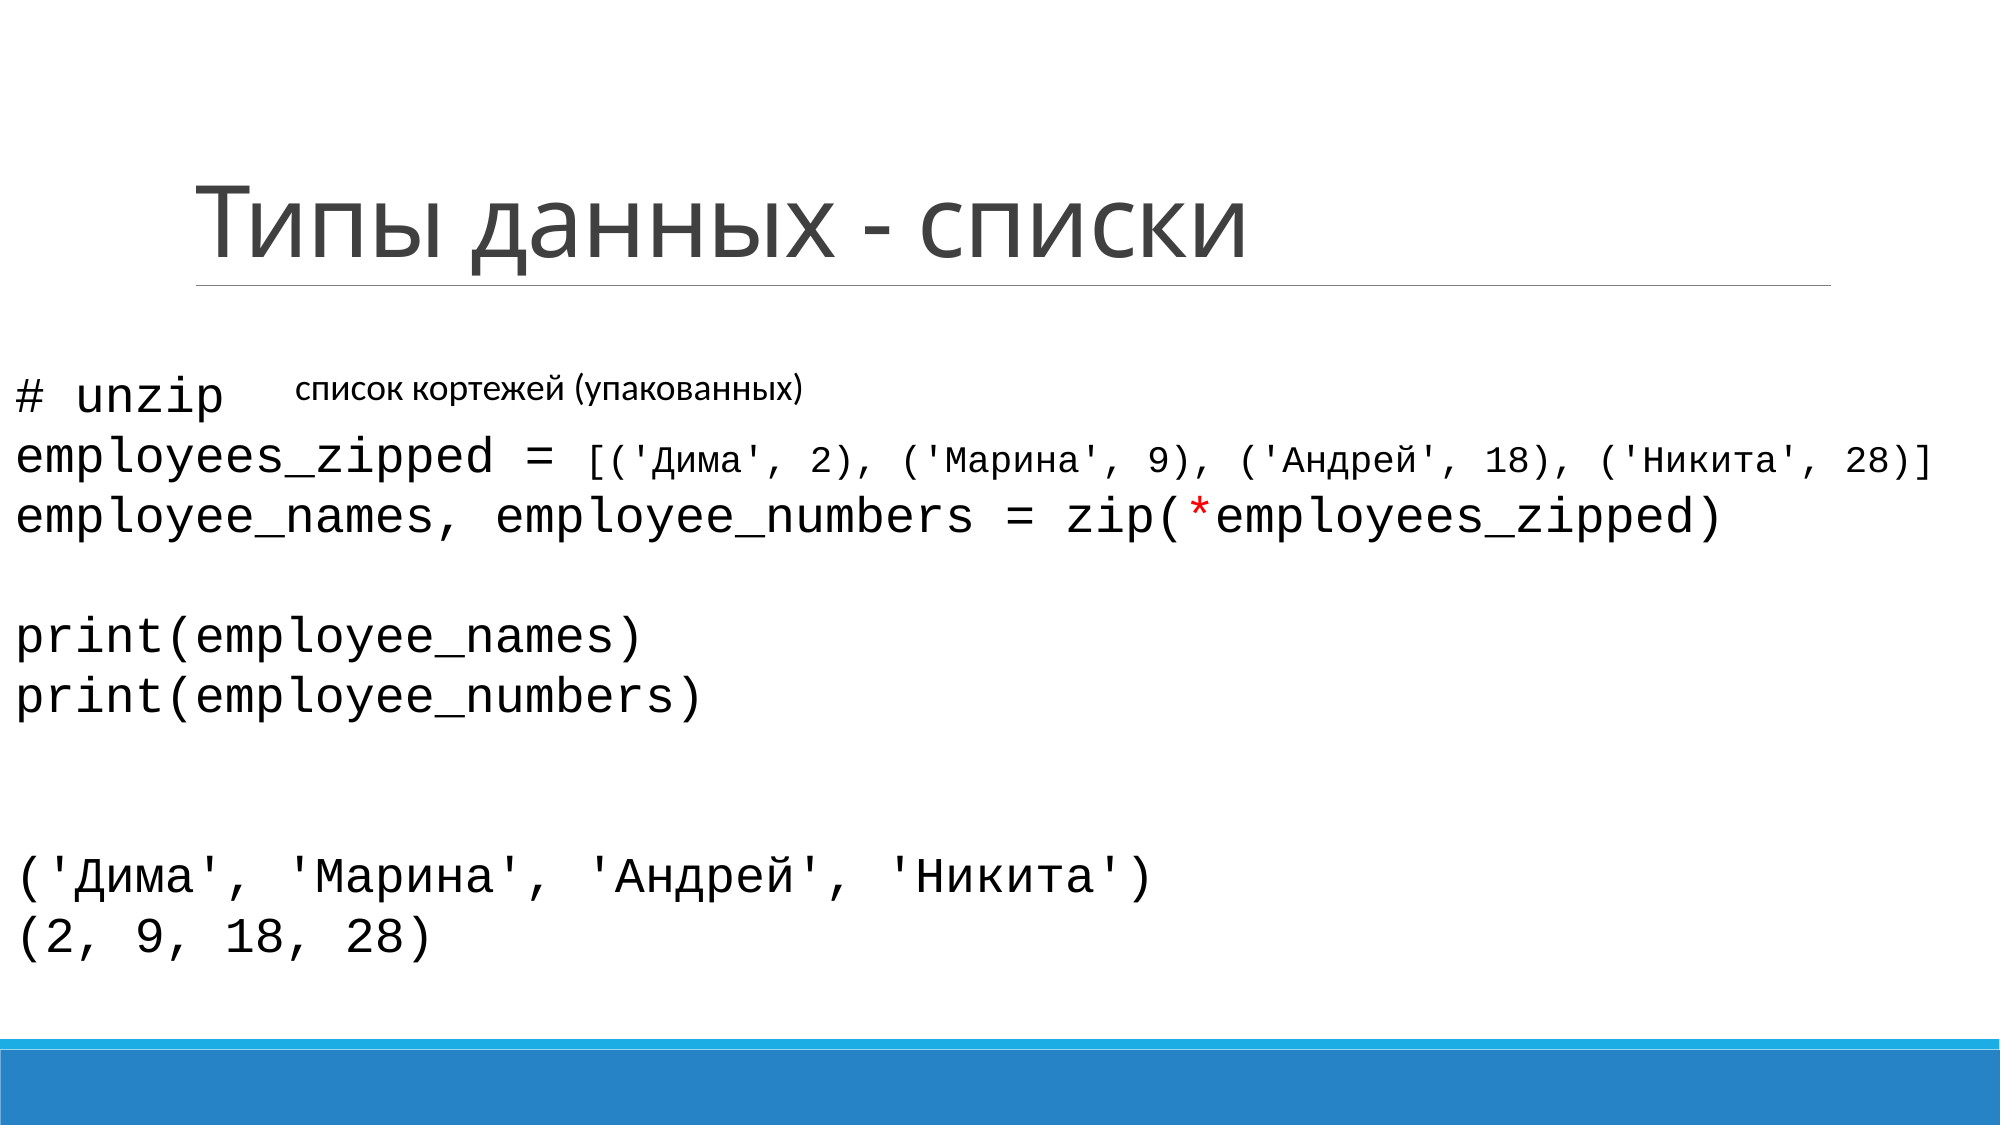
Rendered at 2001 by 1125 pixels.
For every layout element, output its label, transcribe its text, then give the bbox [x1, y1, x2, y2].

text_box # unzip employees_zipped = [('Дима', 2), ('Марина', 9), ('Андрей', 18), ('Никита', 28)] employee_names, employee_numbers = zip(*employees_zipped) print(employee_names) print(employee_numbers) ('Дима', 'Марина', 'Андрей', 'Никита') (2, 9, 18, 28) [0, 355, 2000, 971]
title Типы данных - списки [180, 47, 1830, 285]
text_box список кортежей (упакованных) [280, 355, 820, 416]
